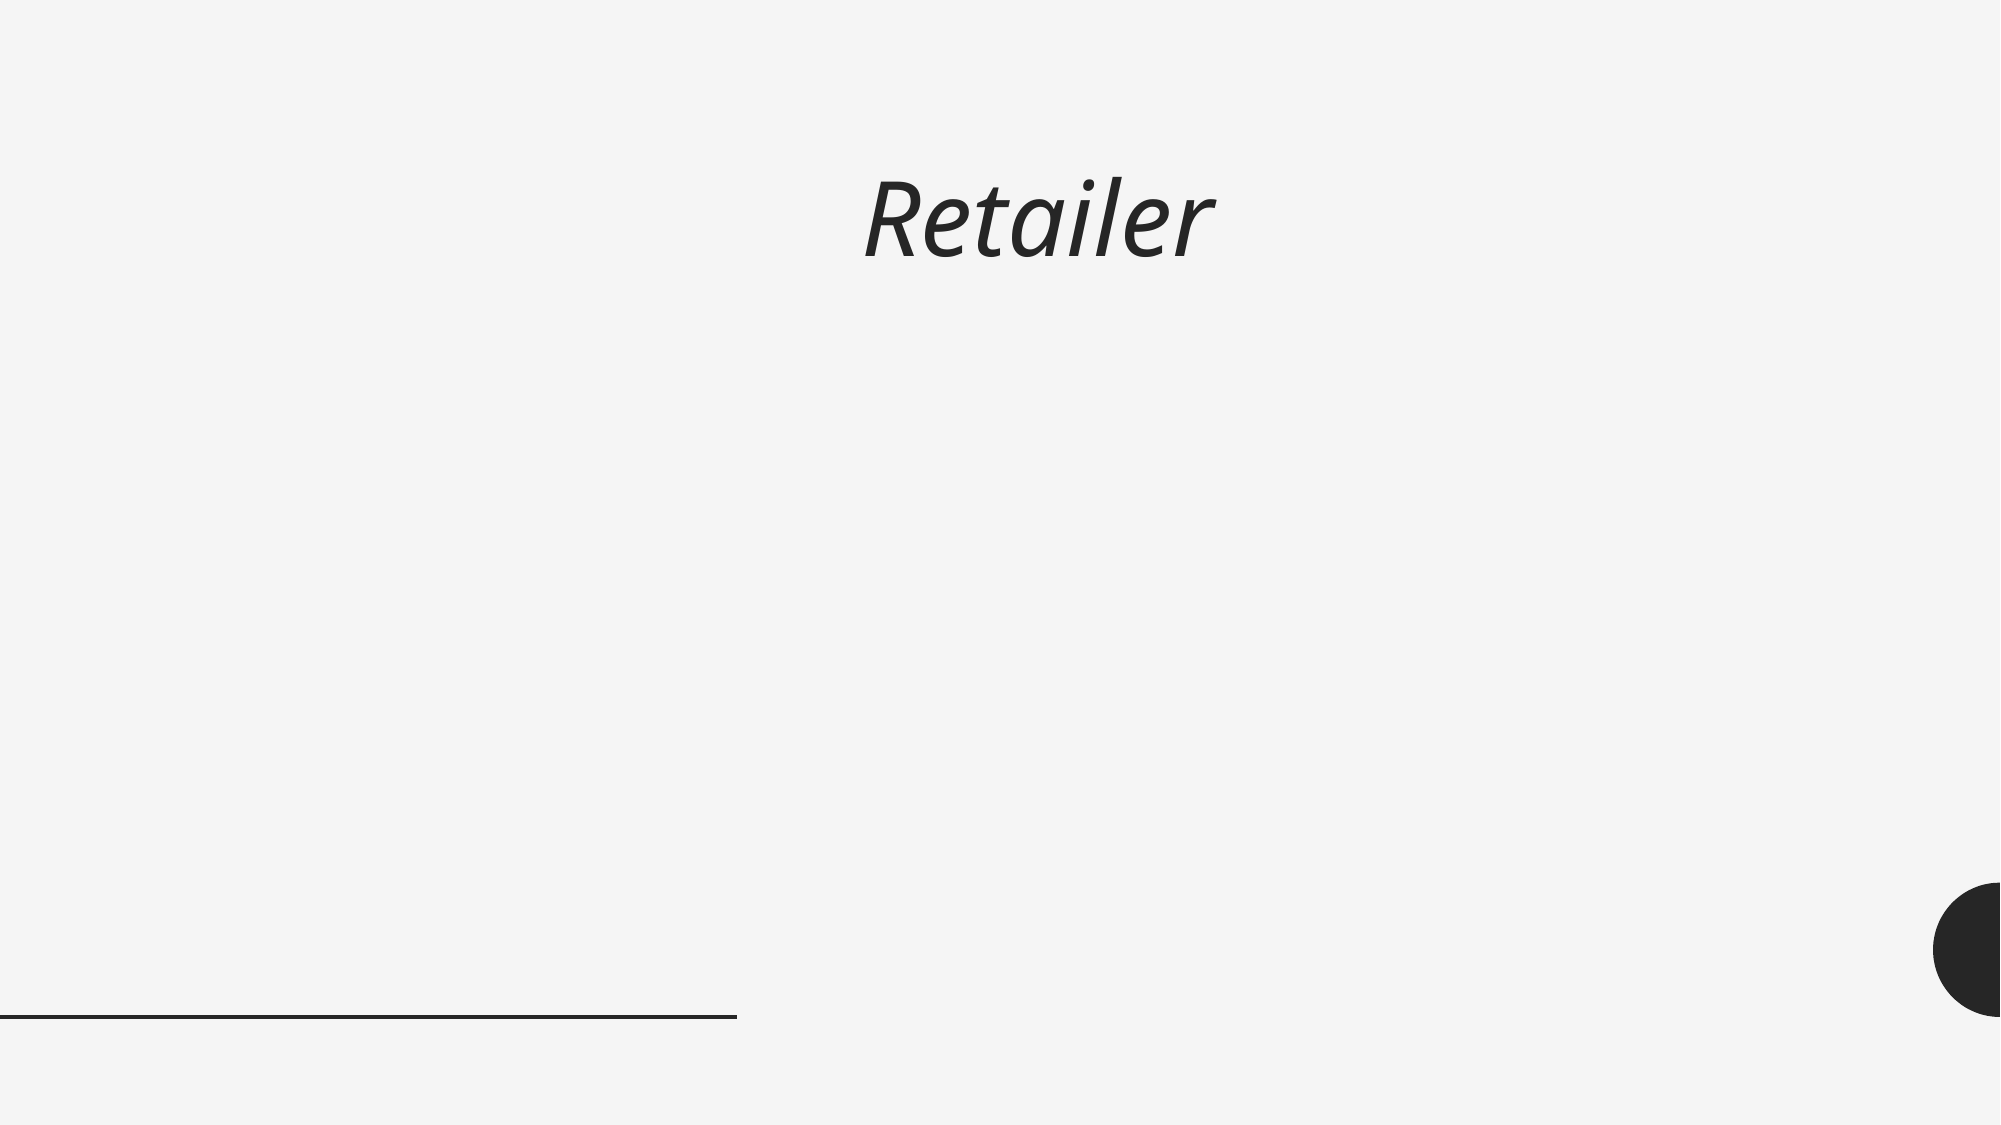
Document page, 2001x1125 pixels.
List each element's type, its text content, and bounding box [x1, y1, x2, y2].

title Retailer [0, 158, 1230, 972]
